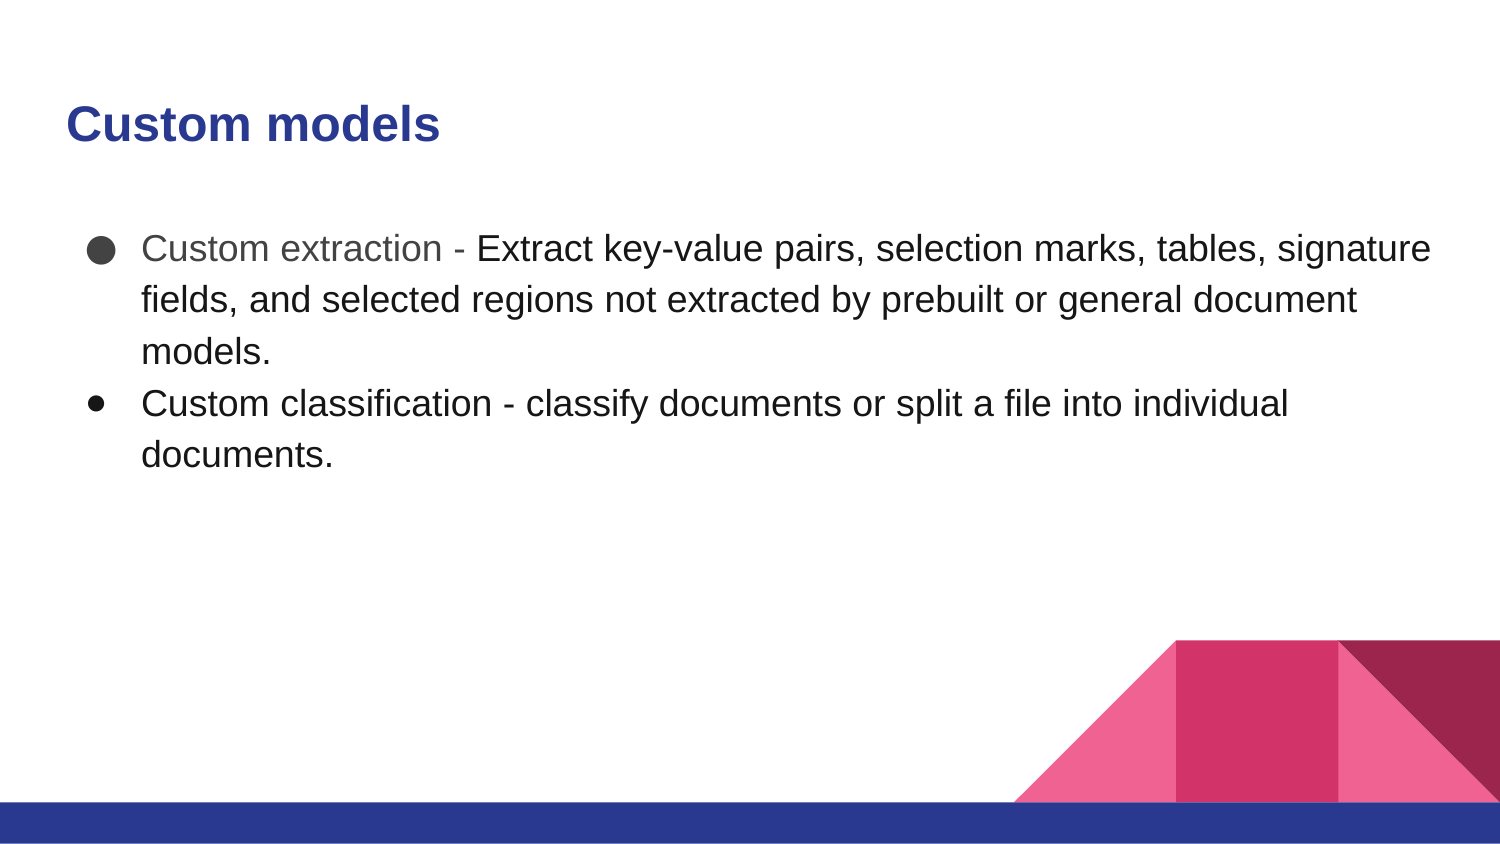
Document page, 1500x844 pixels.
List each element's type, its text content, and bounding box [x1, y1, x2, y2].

title Custom models [51, 67, 1449, 167]
list Custom extraction - Extract key-value pairs, selection marks, tables, signature fields, and selected regions not extracted by prebuilt or general document models. Custom classification - classify documents or split a file into individual documents. [51, 201, 1449, 750]
